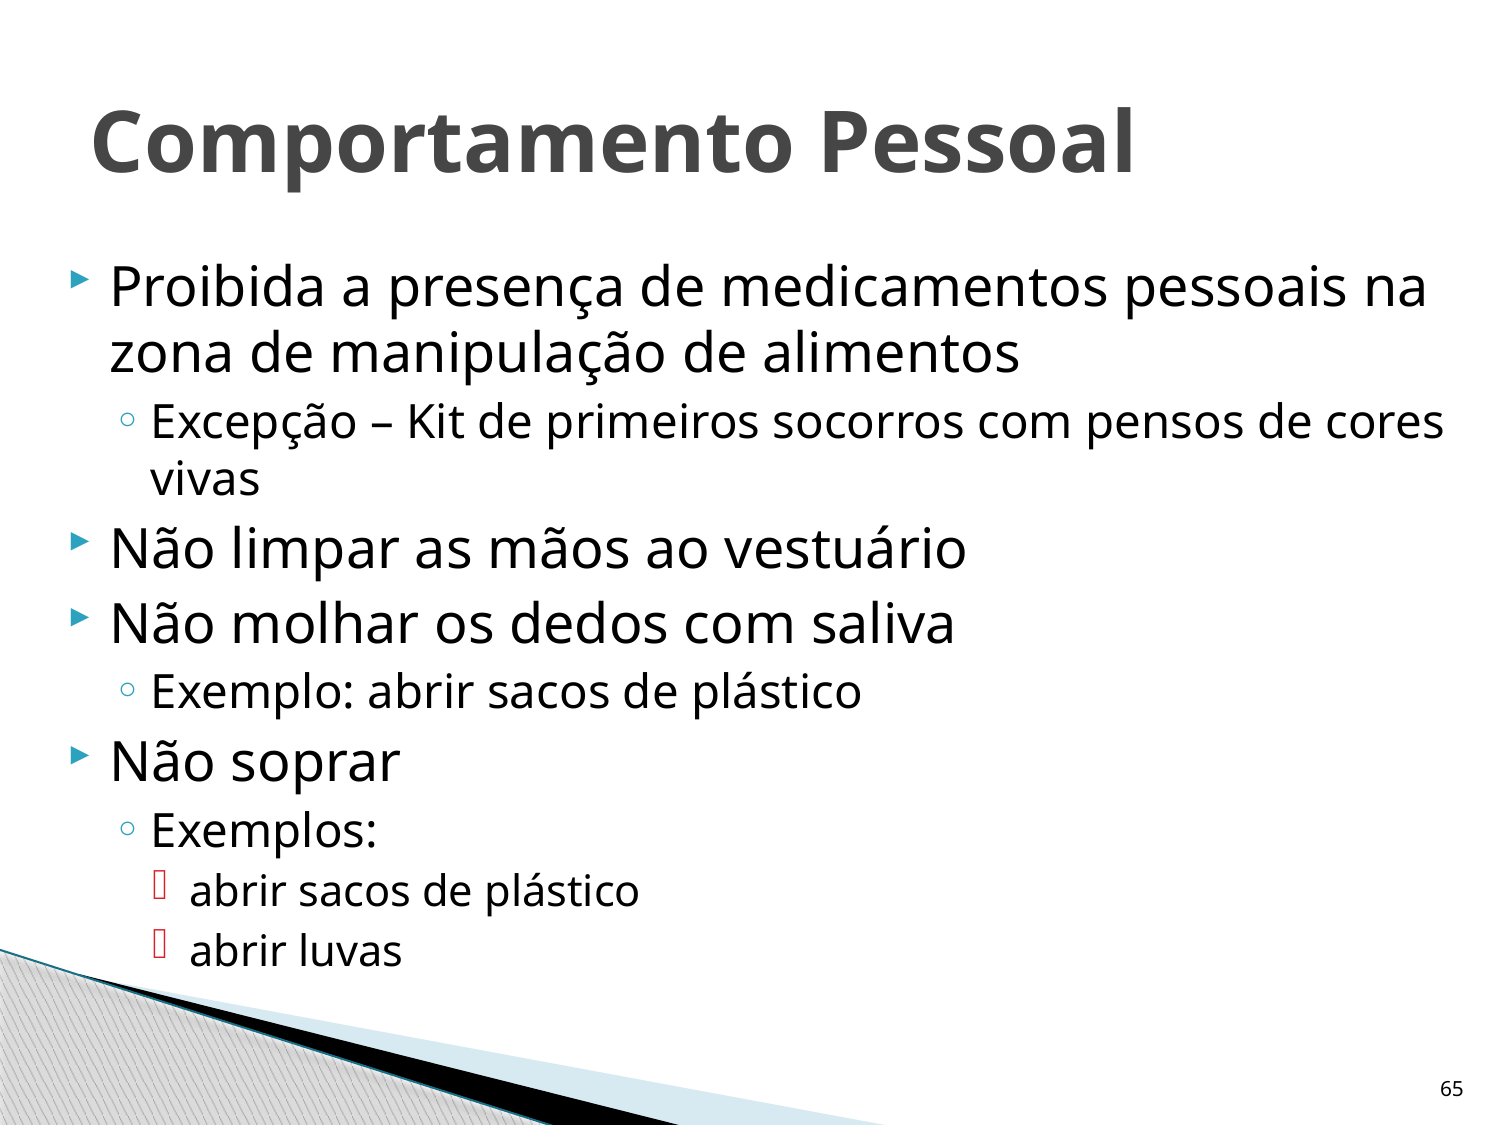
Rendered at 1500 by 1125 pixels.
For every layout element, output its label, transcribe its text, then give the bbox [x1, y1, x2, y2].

slide_number 65 [1418, 1051, 1479, 1112]
title Comportamento Pessoal [75, 45, 1425, 233]
list Proibida a presença de medicamentos pessoais na zona de manipulação de alimentos Excepção – Kit de primeiros socorros com pensos de cores vivas Não limpar as mãos ao vestuário Não molhar os dedos com saliva Exemplo: abrir sacos de plástico Não soprar Exemplos: abrir sacos de plástico abrir luvas [35, 243, 1465, 986]
